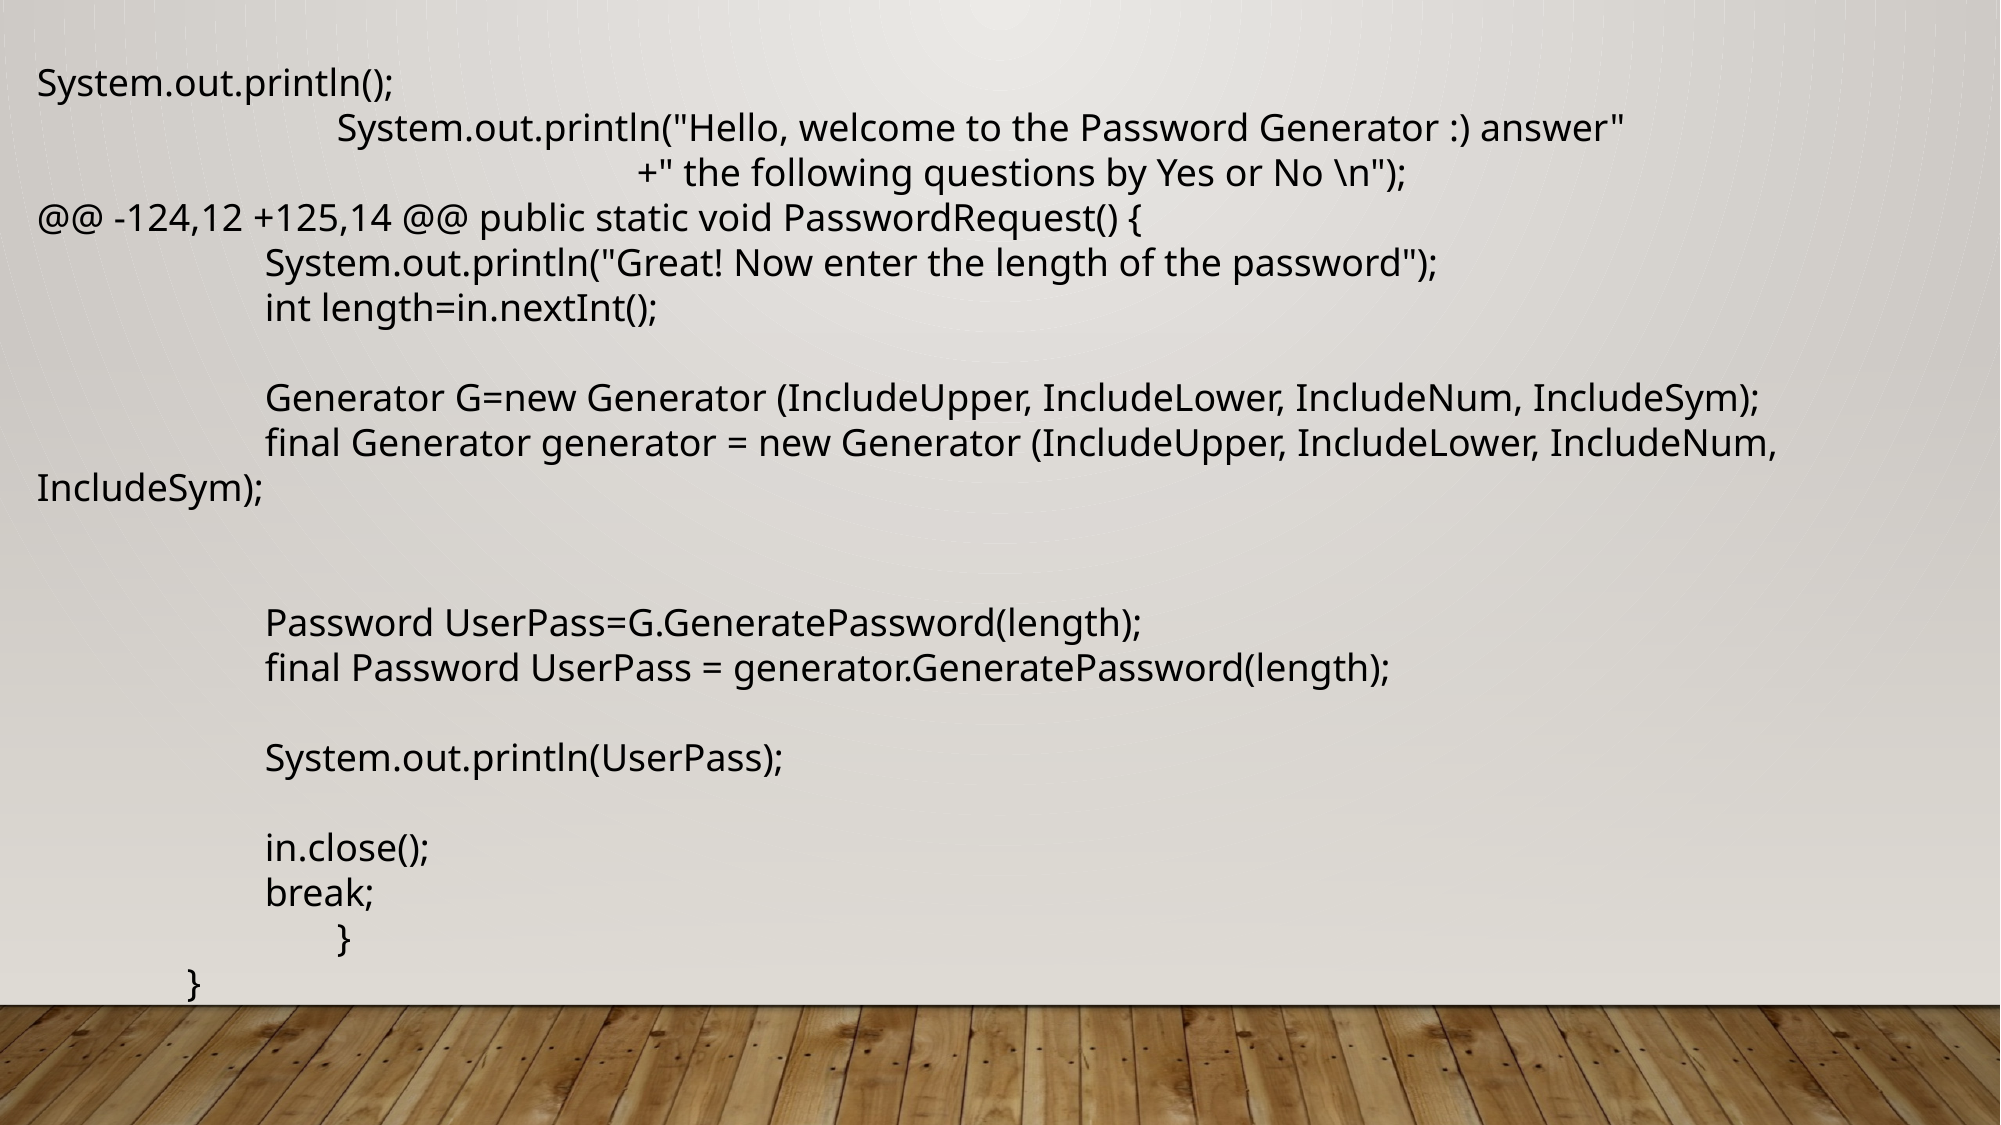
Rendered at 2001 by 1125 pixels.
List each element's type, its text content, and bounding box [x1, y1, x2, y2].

picture [0, 1005, 2000, 1125]
text_box System.out.println(); System.out.println("Hello, welcome to the Password Generator :) answer" +" the following questions by Yes or No \n"); @@ -124,12 +125,14 @@ public static void PasswordRequest() { System.out.println("Great! Now enter the length of the password"); int length=in.nextInt(); Generator G=new Generator (IncludeUpper, IncludeLower, IncludeNum, IncludeSym); final Generator generator = new Generator (IncludeUpper, IncludeLower, IncludeNum, IncludeSym); Password UserPass=G.GeneratePassword(length); final Password UserPass = generator.GeneratePassword(length); System.out.println(UserPass); in.close(); break; } } [22, 51, 2000, 1012]
